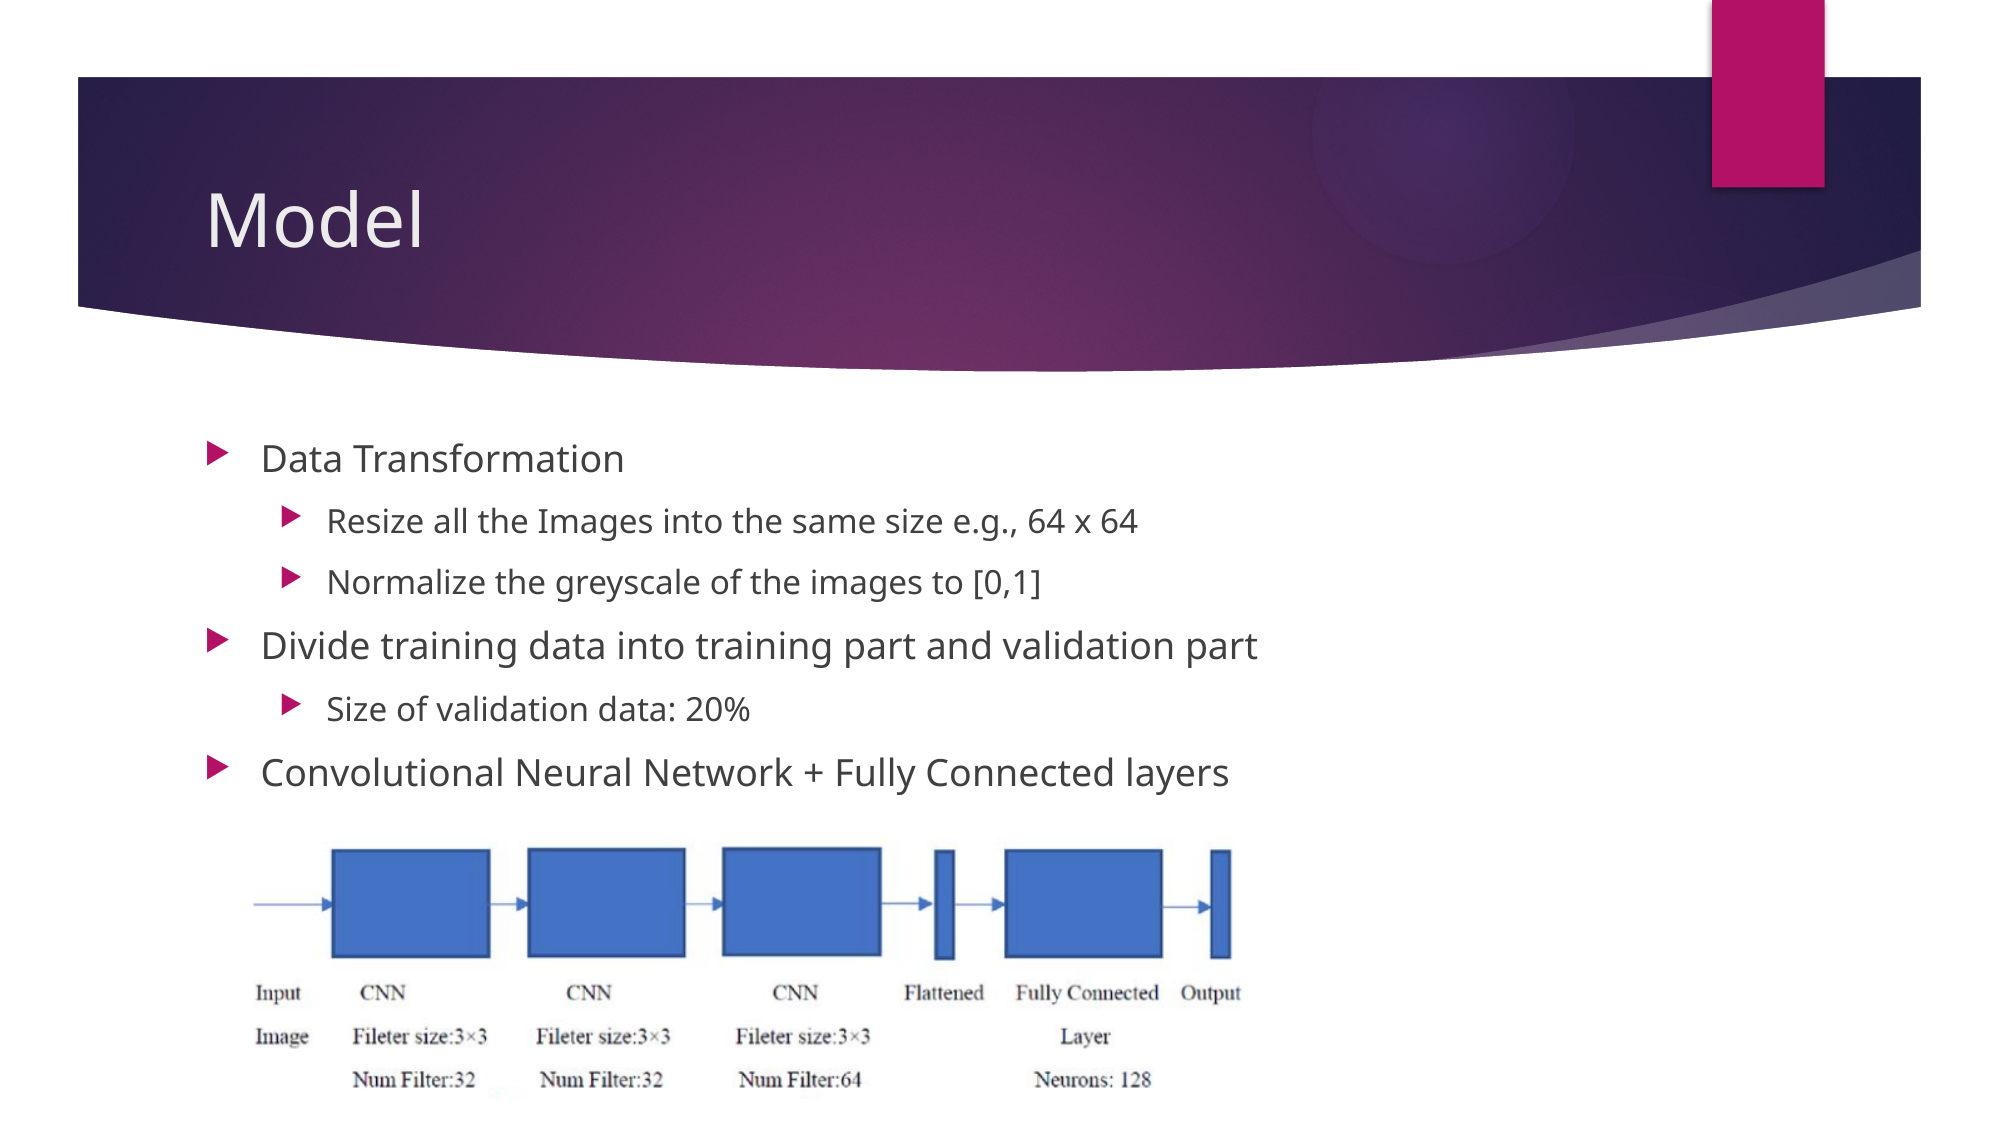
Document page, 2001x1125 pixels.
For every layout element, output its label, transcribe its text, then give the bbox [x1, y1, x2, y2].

picture [222, 838, 1275, 1099]
list Data Transformation Resize all the Images into the same size e.g., 64 x 64 Normalize the greyscale of the images to [0,1] Divide training data into training part and validation part Size of validation data: 20% Convolutional Neural Network + Fully Connected layers [189, 427, 1638, 1103]
title Model [189, 159, 1627, 276]
